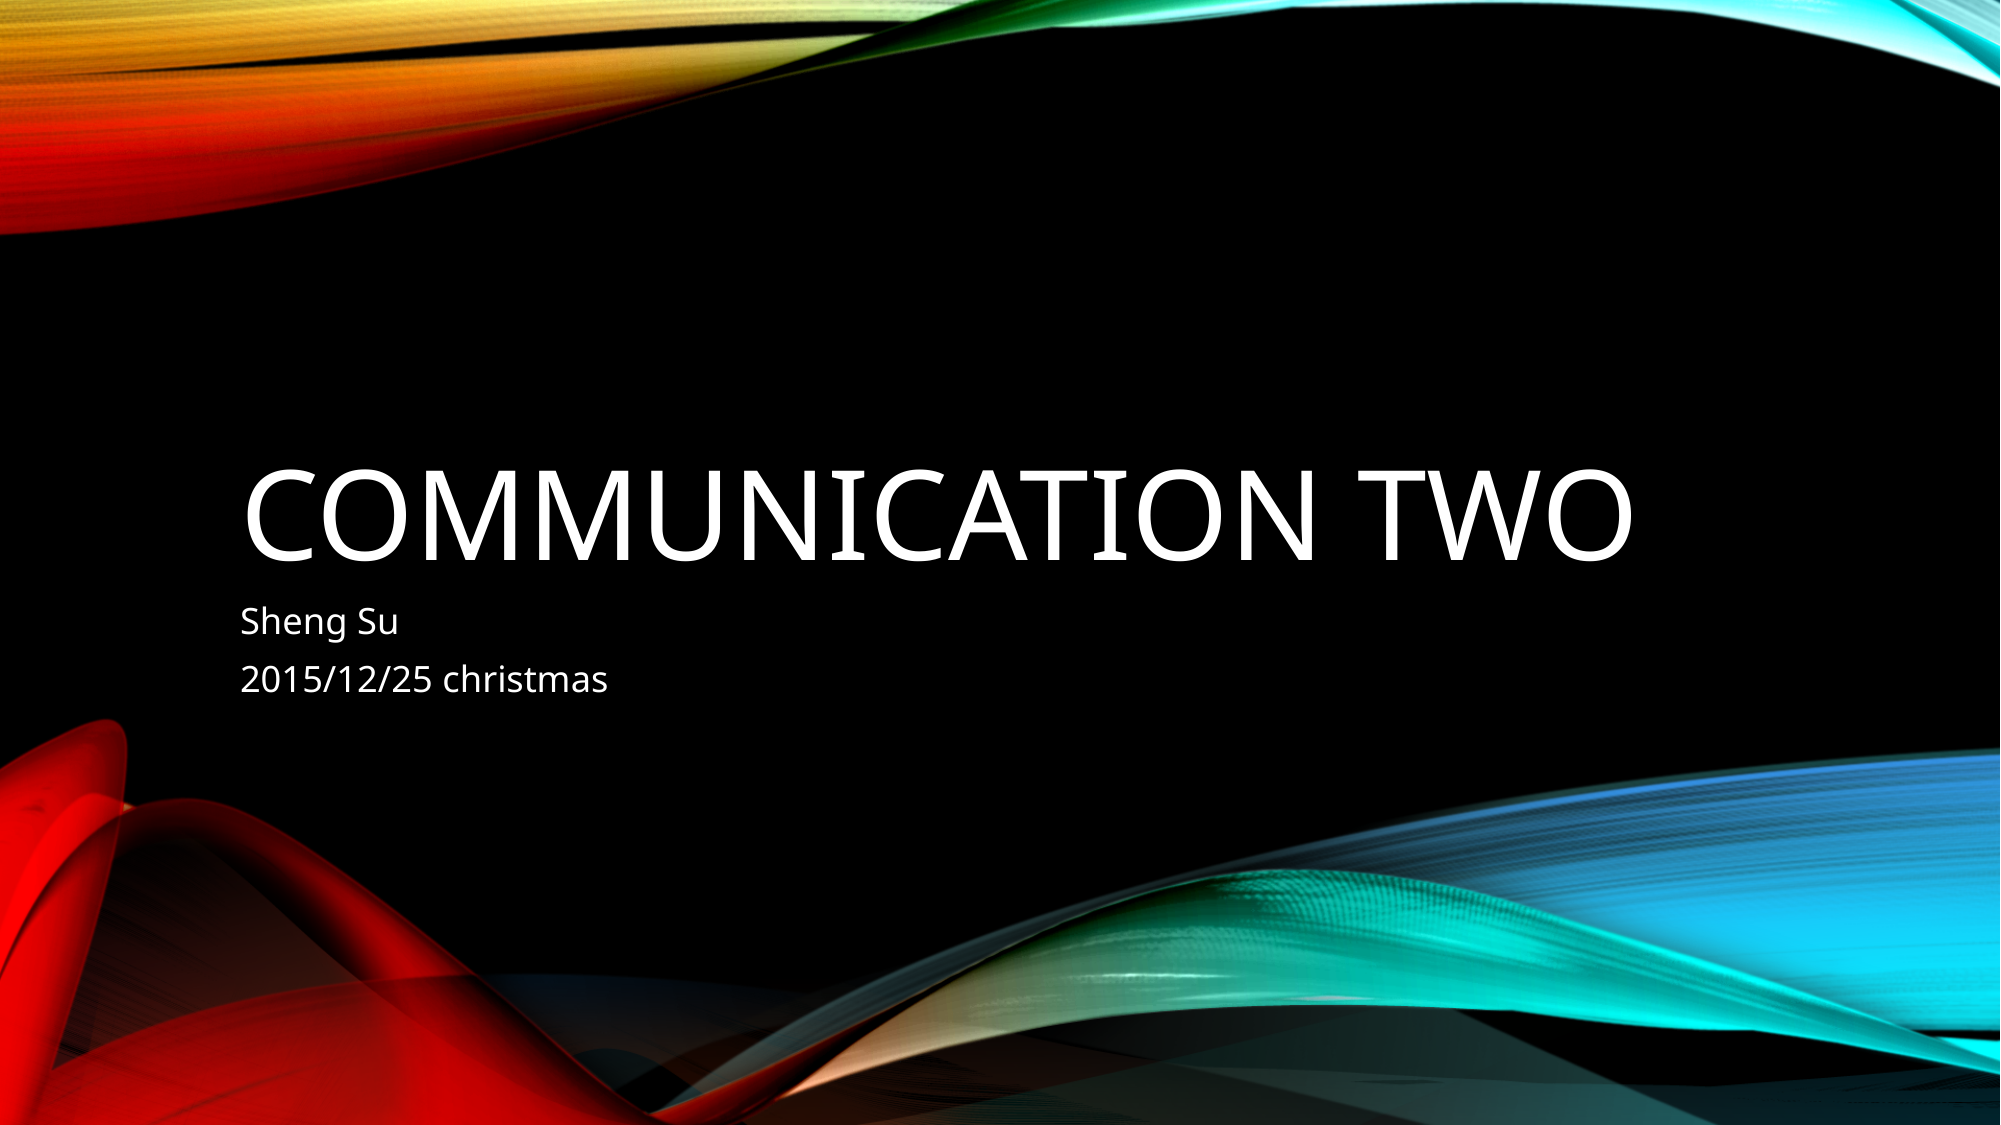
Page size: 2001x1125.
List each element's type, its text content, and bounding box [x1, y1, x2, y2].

picture [0, 717, 2000, 1125]
title Communication Two [225, 295, 1775, 595]
subtitle Sheng Su 2015/12/25 christmas [225, 595, 1775, 709]
picture [0, 0, 2000, 237]
